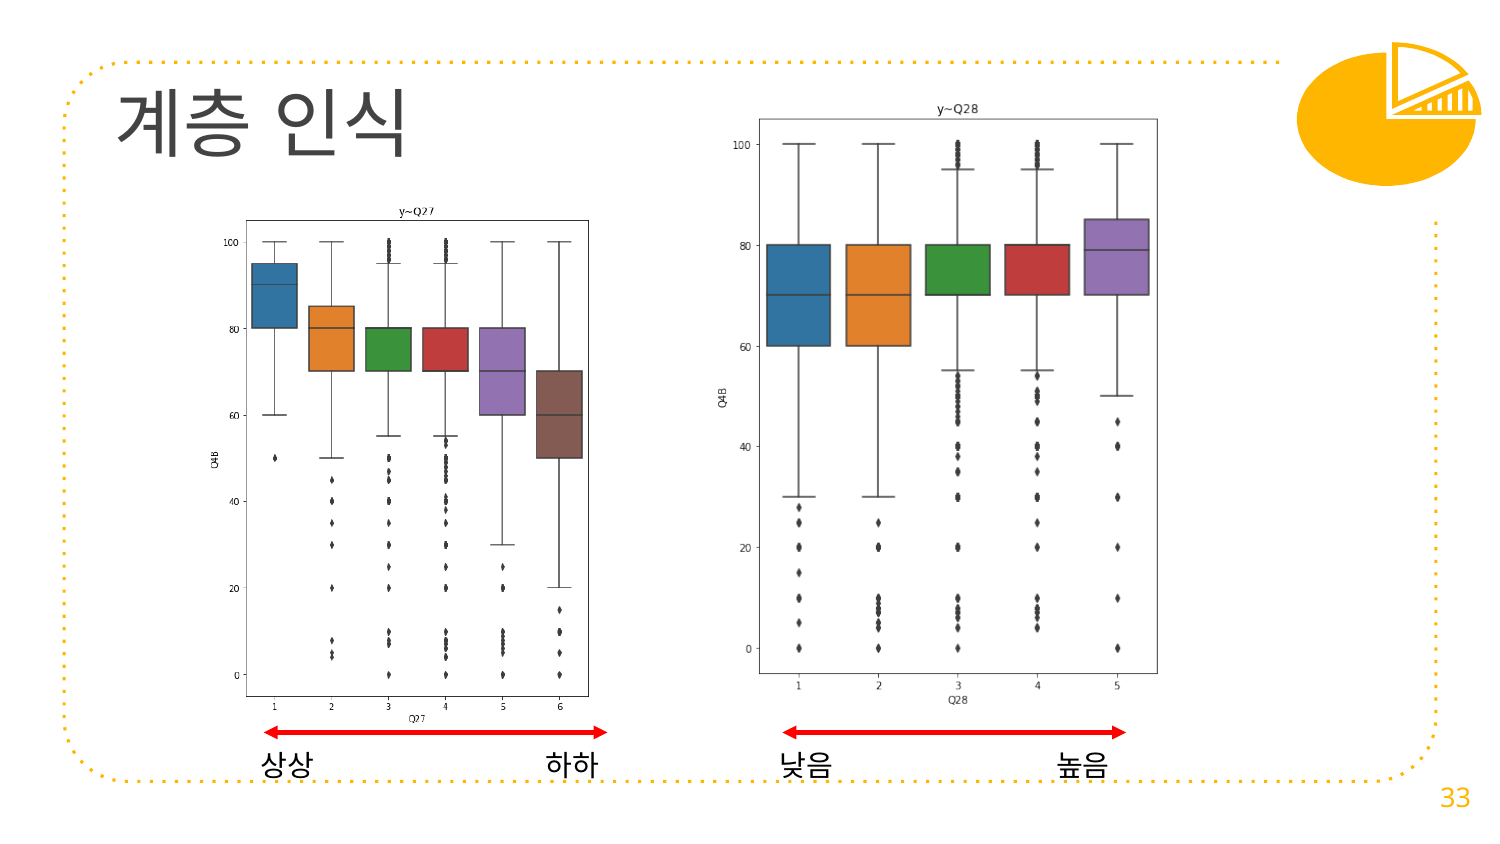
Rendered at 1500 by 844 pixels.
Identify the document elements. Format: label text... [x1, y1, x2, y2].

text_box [1296, 41, 1482, 187]
picture [204, 200, 593, 729]
text_box 상상 하하 [245, 740, 626, 790]
title 계층 인식 [99, 61, 1226, 202]
slide_number 33 [1411, 753, 1500, 844]
text_box [1281, 0, 1439, 229]
text_box 낮음 높음 [764, 740, 1144, 790]
picture [710, 96, 1164, 712]
